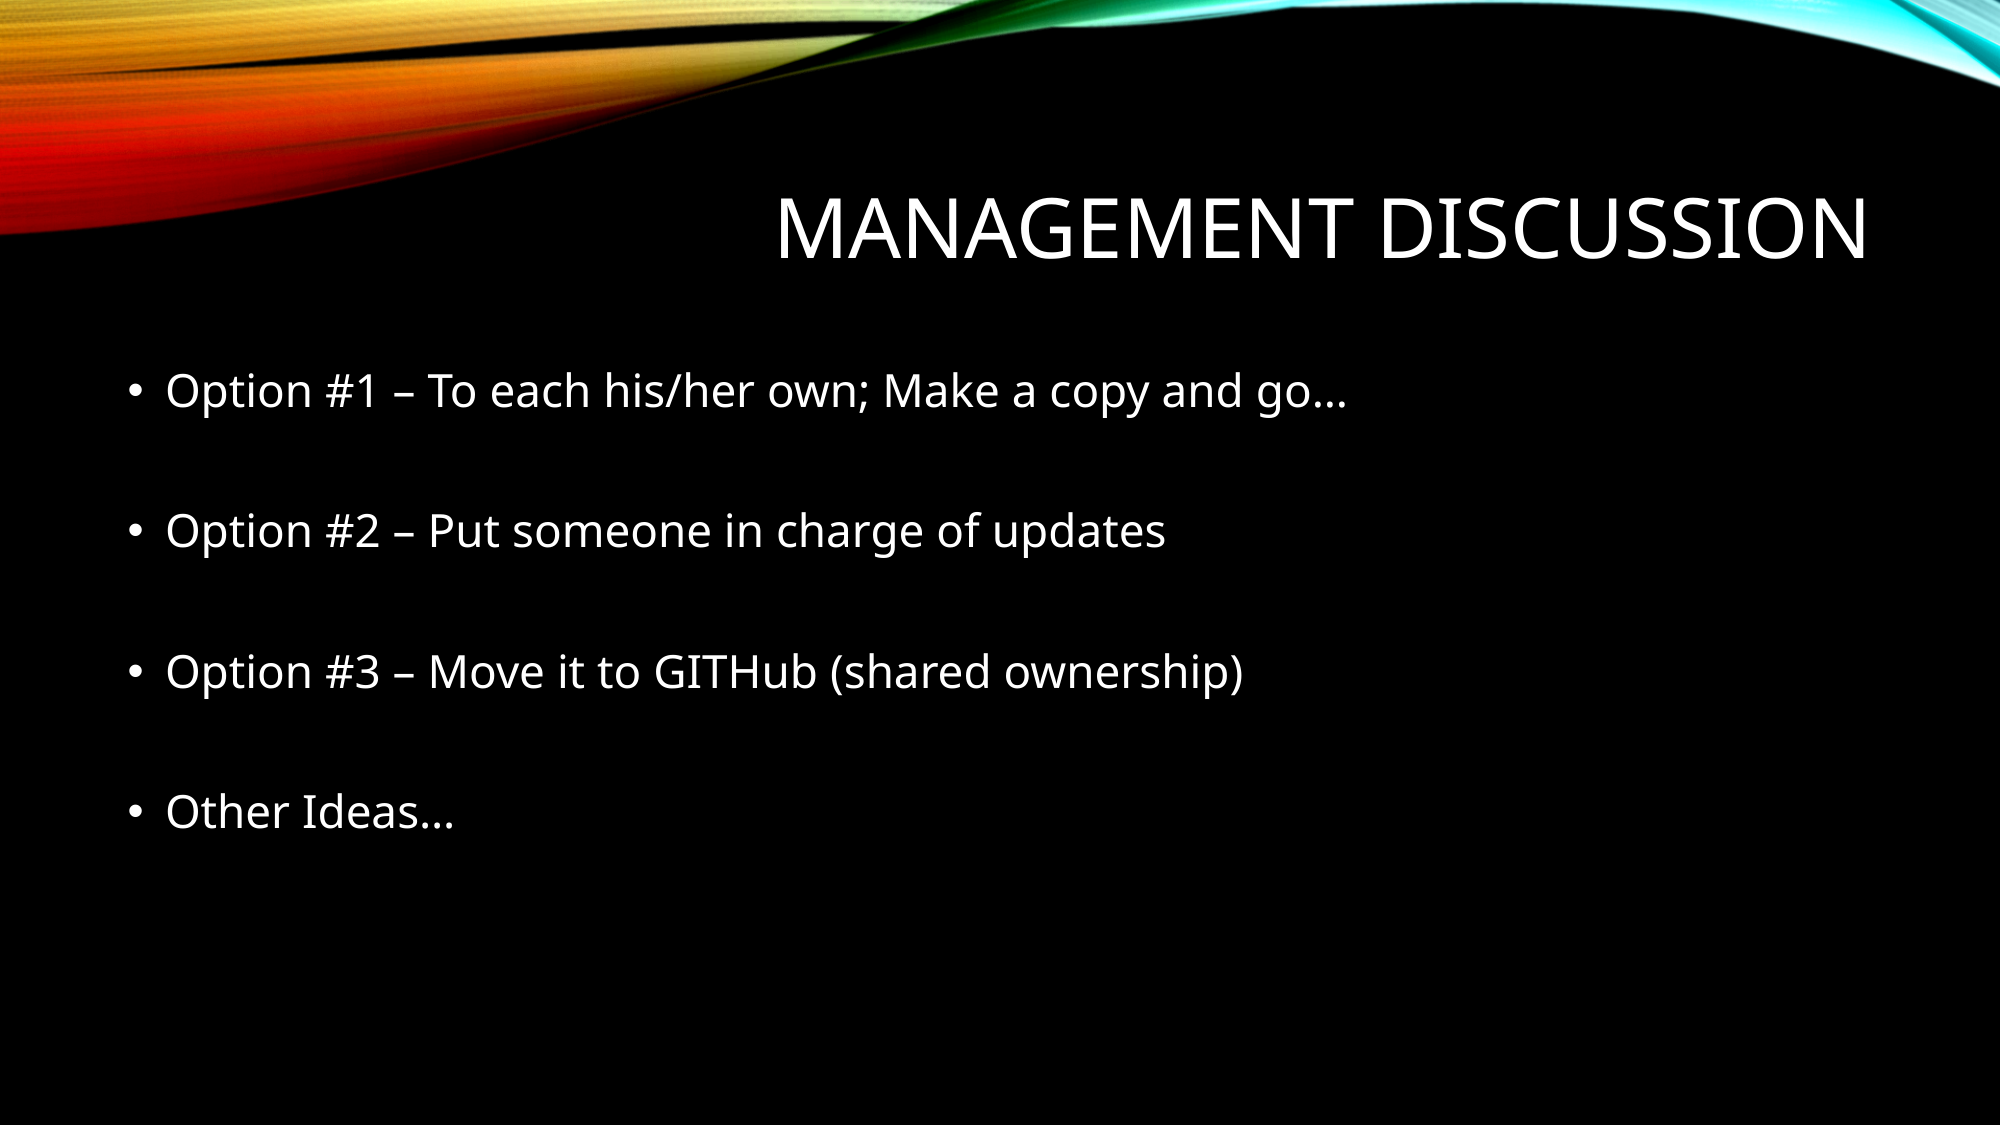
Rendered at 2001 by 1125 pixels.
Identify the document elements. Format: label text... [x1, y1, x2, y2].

list Option #1 – To each his/her own; Make a copy and go… Option #2 – Put someone in charge of updates Option #3 – Move it to GITHub (shared ownership) Other Ideas… [112, 360, 1888, 1021]
picture [0, 0, 2000, 237]
title Management Discussion [474, 125, 1888, 338]
